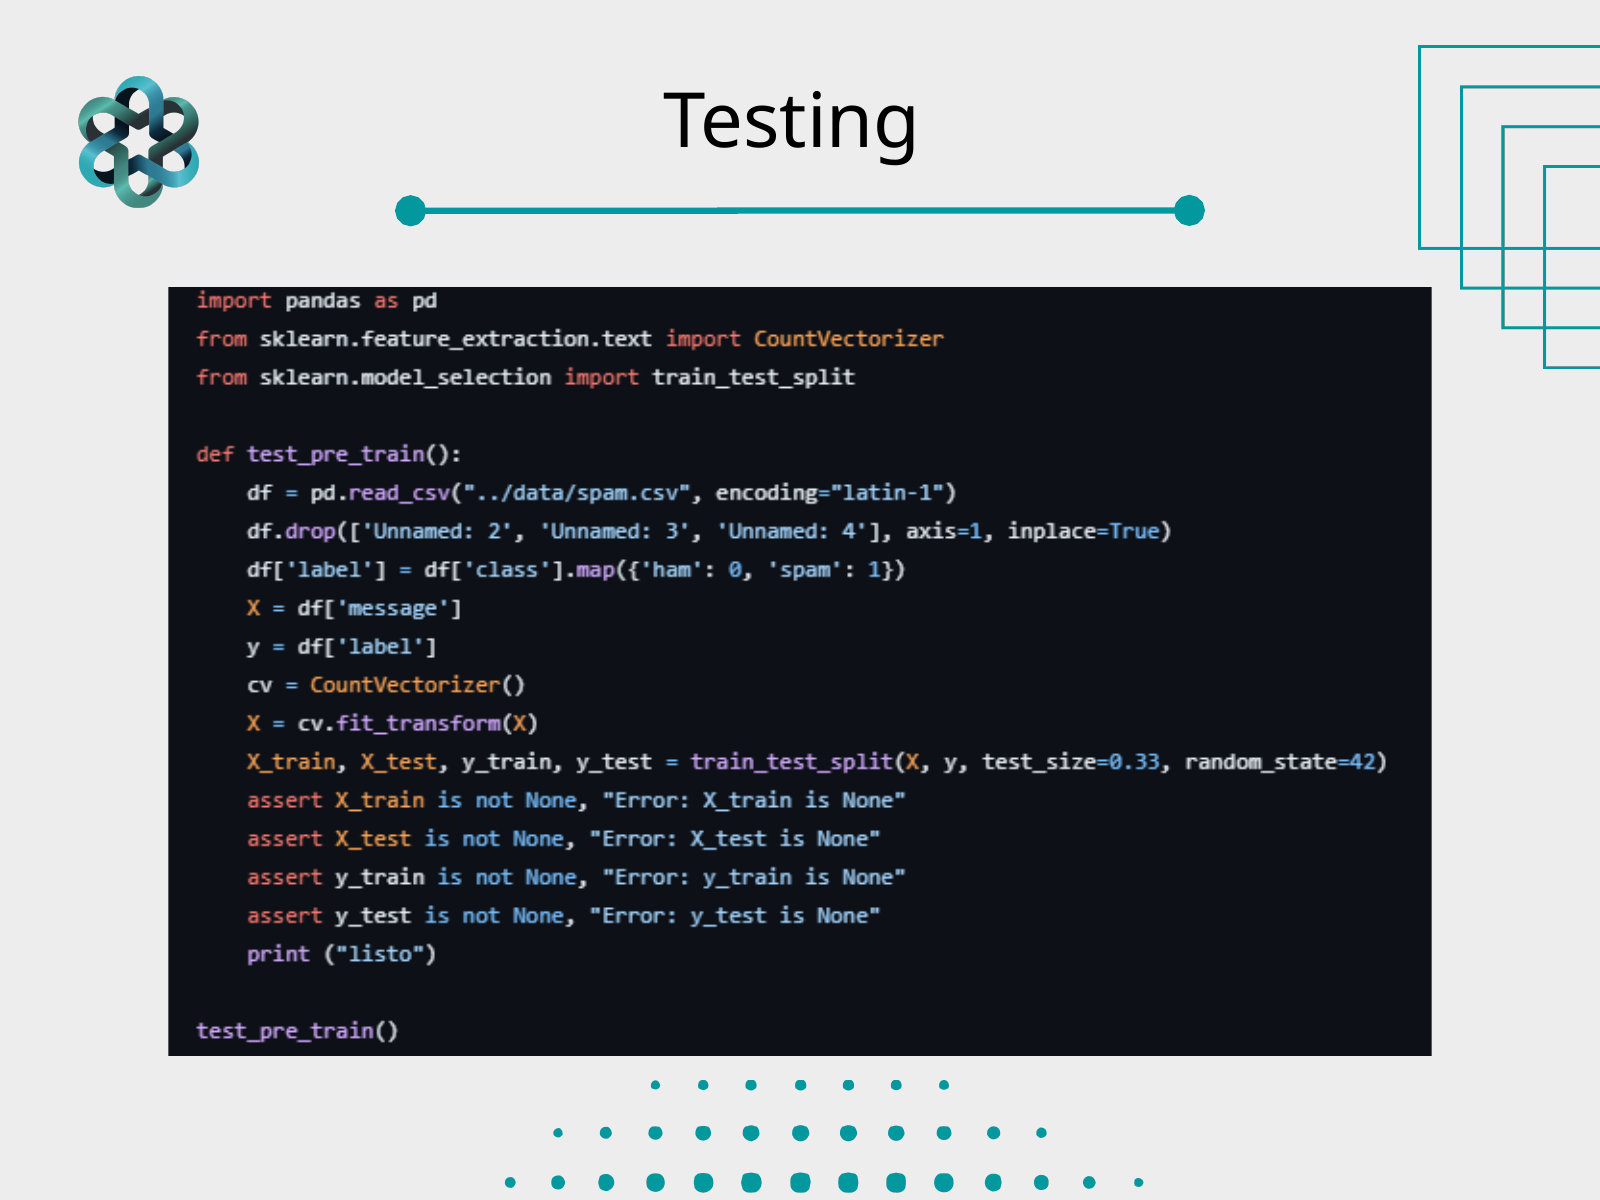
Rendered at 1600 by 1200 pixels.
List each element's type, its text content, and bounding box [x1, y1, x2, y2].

text_box Testing [223, 87, 1360, 164]
text_box [1418, 45, 1600, 369]
text_box [75, 76, 202, 208]
text_box [168, 287, 1432, 1056]
text_box [400, 200, 1200, 222]
text_box [312, 1080, 1288, 1200]
